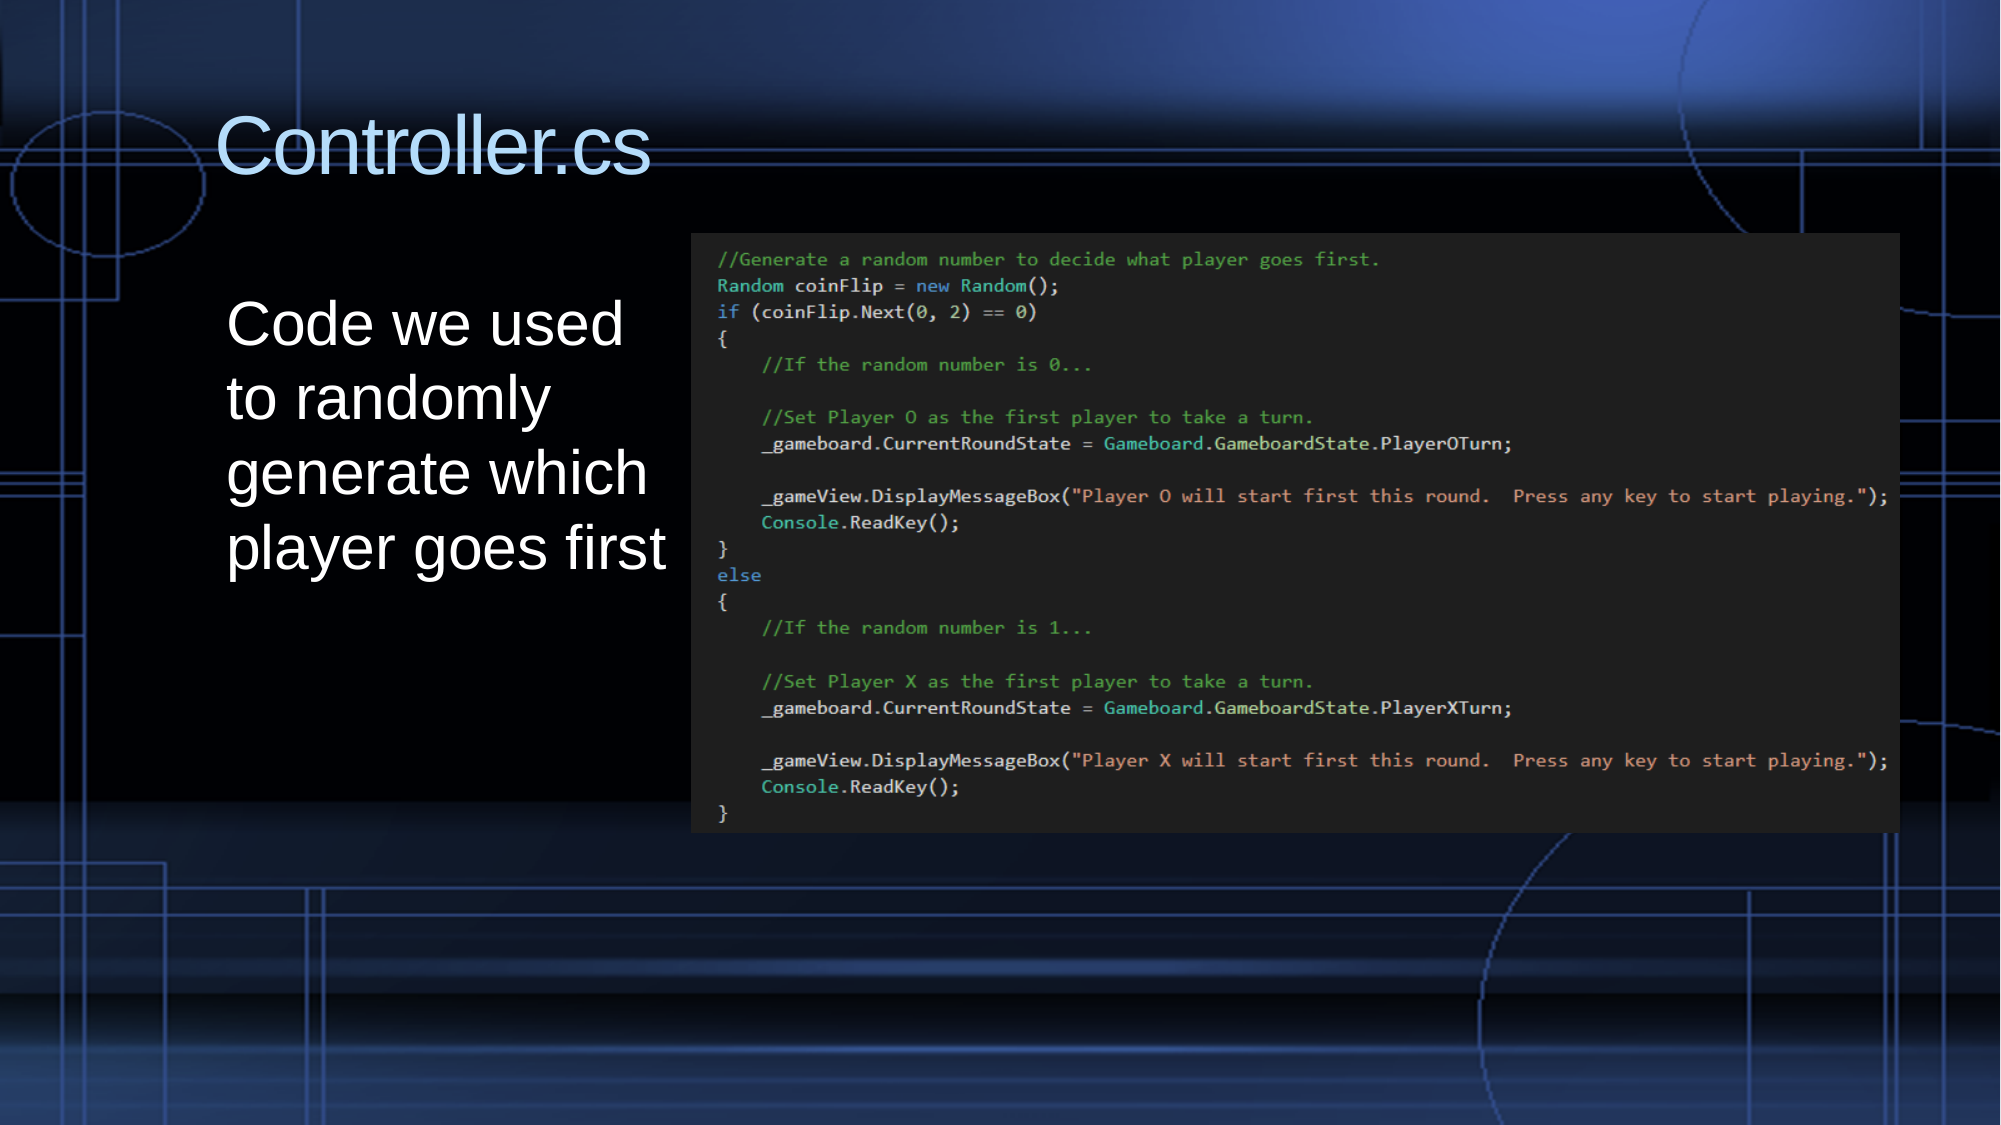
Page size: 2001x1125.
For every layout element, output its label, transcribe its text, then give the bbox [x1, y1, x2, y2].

list Code we used to randomly generate which player goes first [200, 275, 705, 1026]
title Controller.cs [200, 83, 1900, 234]
picture [0, 0, 2001, 1125]
